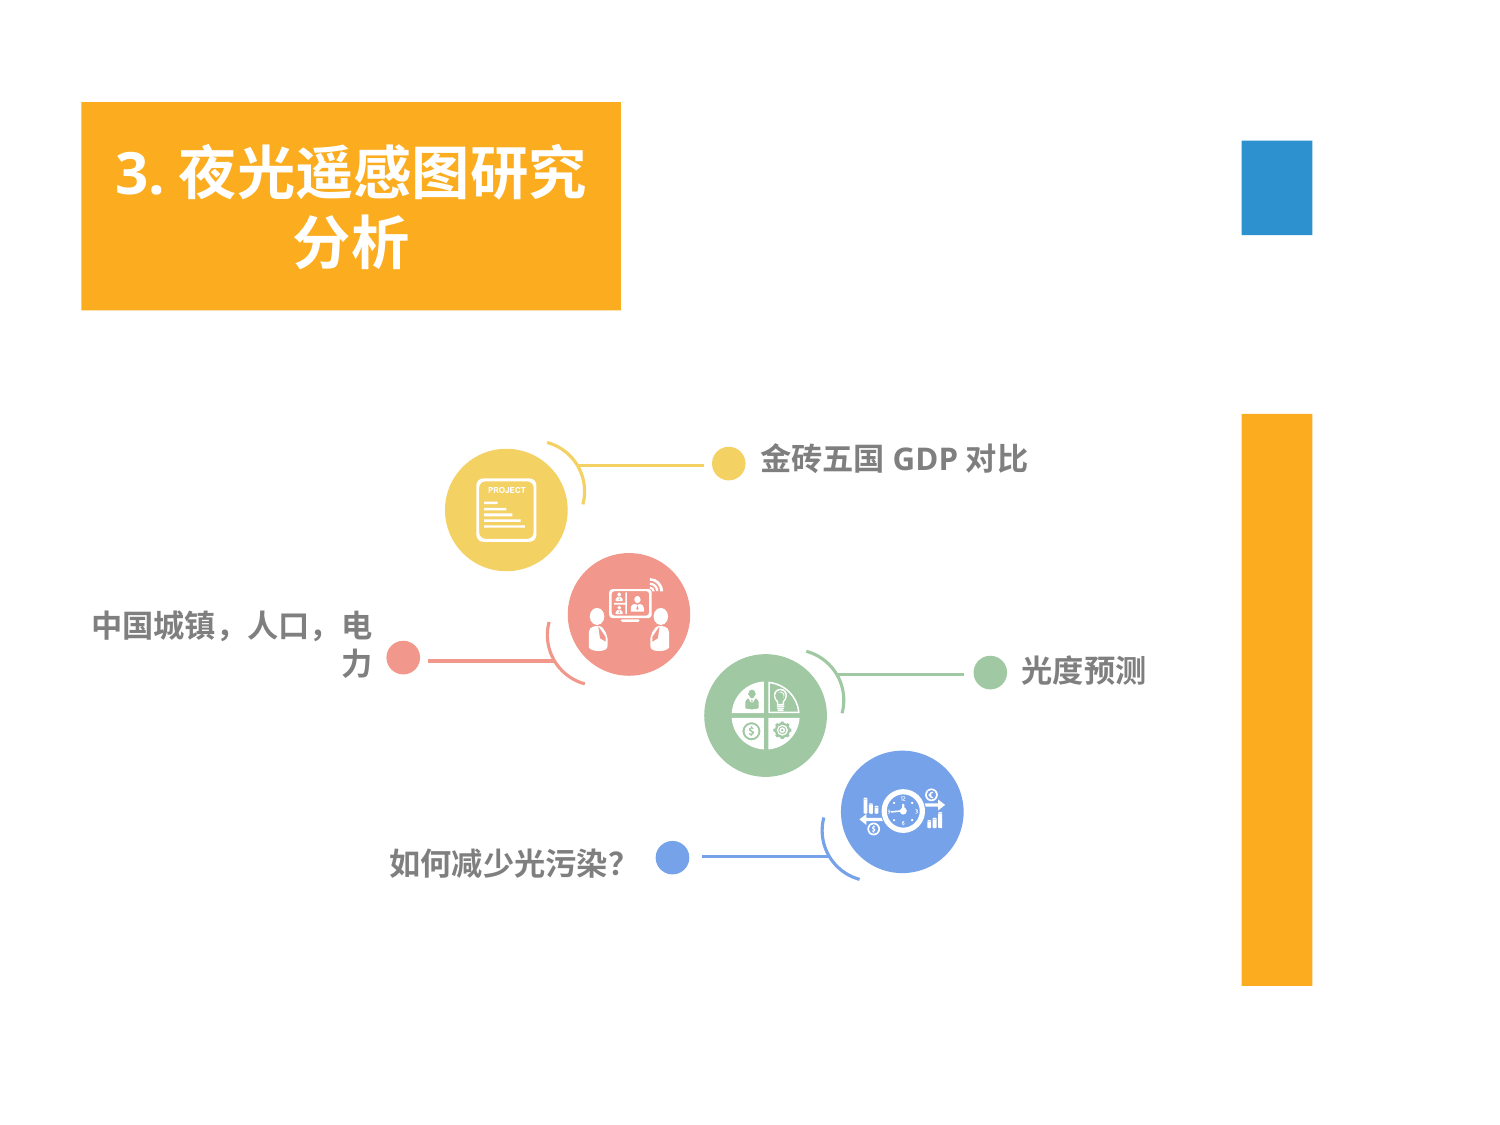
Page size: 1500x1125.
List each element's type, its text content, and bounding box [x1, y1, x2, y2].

text_box [649, 578, 664, 592]
text_box [1241, 413, 1313, 614]
text_box [731, 717, 764, 750]
text_box [388, 639, 422, 676]
text_box [768, 717, 800, 750]
text_box [928, 791, 934, 799]
text_box [794, 650, 845, 714]
text_box [649, 582, 659, 592]
text_box [589, 607, 605, 625]
text_box 光度预测 [1007, 614, 1319, 726]
text_box [484, 513, 513, 517]
text_box [443, 447, 569, 573]
text_box [615, 597, 623, 602]
text_box [1241, 140, 1313, 236]
text_box [536, 441, 586, 505]
text_box [703, 653, 828, 778]
text_box [776, 724, 788, 736]
text_box [588, 625, 608, 651]
text_box [839, 749, 965, 875]
text_box [821, 817, 872, 880]
text_box [731, 681, 764, 714]
text_box [613, 592, 627, 615]
text_box [859, 814, 883, 825]
text_box 金砖五国GDP对比 [745, 401, 1220, 514]
text_box [867, 822, 881, 836]
text_box 3.夜光遥感图研究分析 [80, 101, 622, 311]
text_box [891, 803, 907, 815]
text_box [650, 625, 670, 651]
text_box [615, 610, 623, 615]
text_box [653, 607, 669, 625]
text_box [972, 654, 1007, 691]
text_box 中国城镇，人口，电力 [53, 586, 388, 703]
text_box [924, 799, 946, 811]
text_box [773, 688, 788, 705]
text_box [609, 589, 652, 619]
text_box [655, 839, 691, 876]
text_box [710, 445, 745, 482]
text_box [476, 478, 537, 542]
text_box 如何减少光污染？ [283, 805, 655, 920]
text_box [1241, 726, 1313, 987]
text_box [925, 788, 938, 802]
text_box [484, 507, 507, 511]
text_box [630, 603, 644, 612]
text_box [546, 621, 594, 685]
text_box [484, 501, 498, 505]
text_box [871, 825, 876, 833]
text_box [863, 799, 868, 814]
text_box [566, 552, 692, 677]
text_box [779, 727, 786, 733]
text_box [744, 724, 759, 739]
text_box [881, 789, 926, 833]
text_box [868, 804, 874, 814]
text_box [768, 681, 800, 714]
text_box [634, 595, 641, 604]
text_box [932, 819, 937, 829]
text_box [938, 814, 943, 829]
